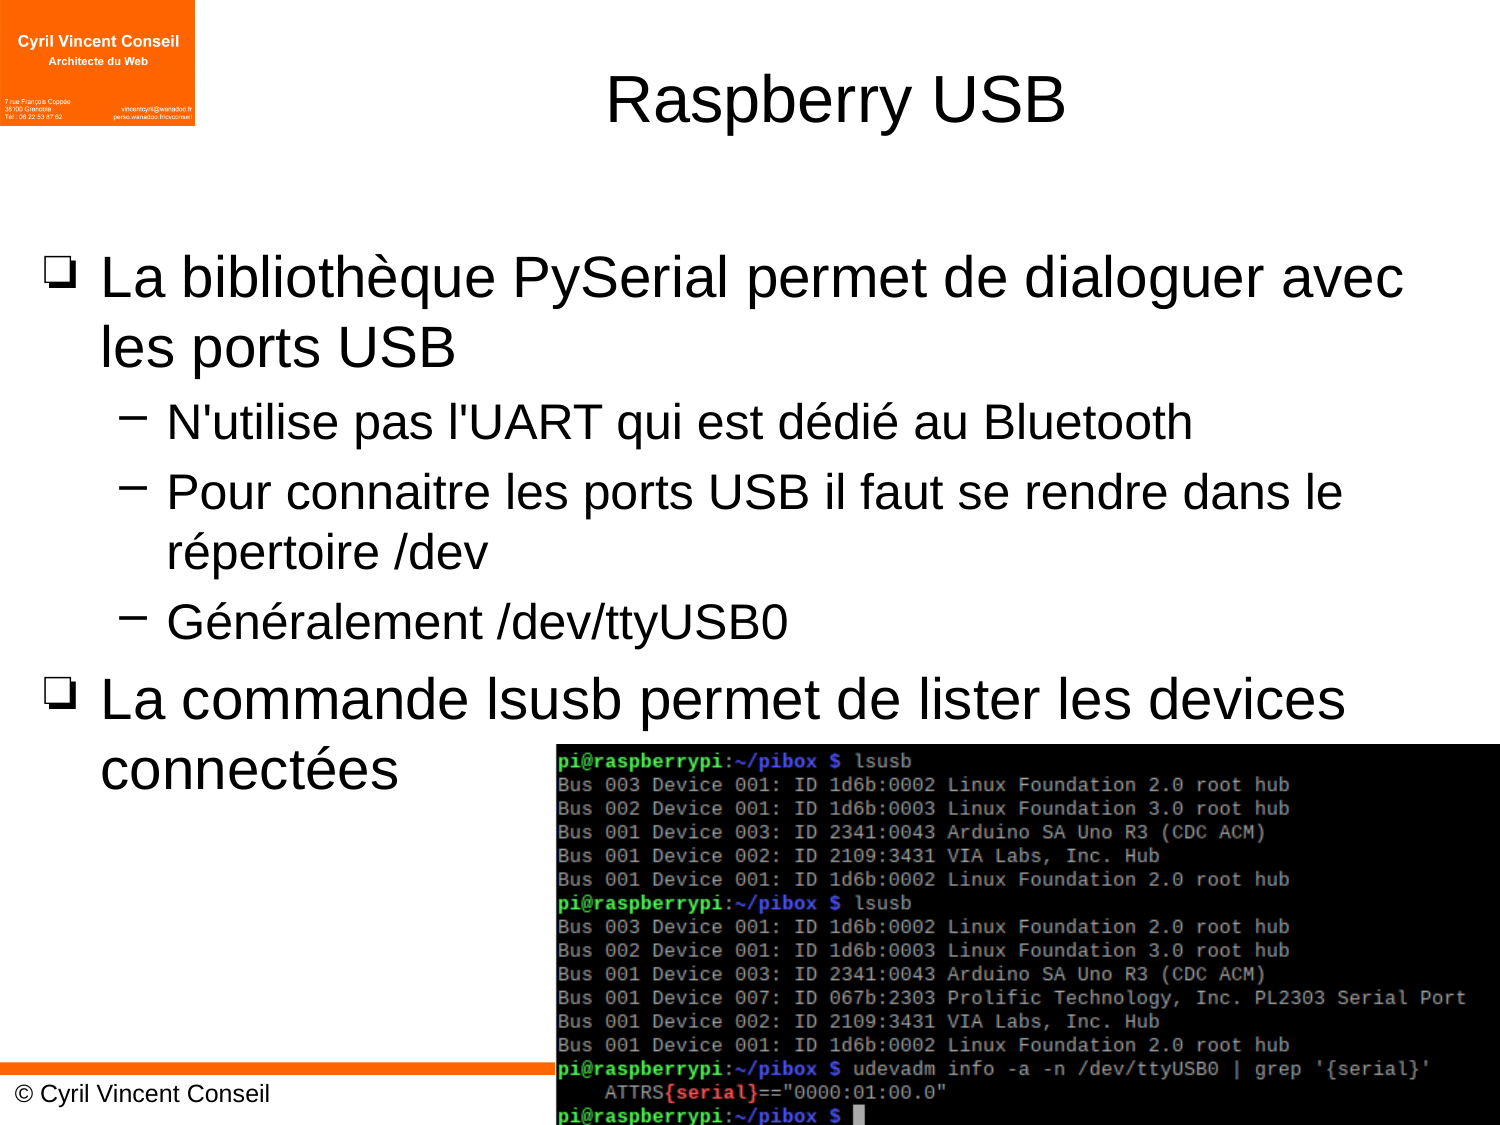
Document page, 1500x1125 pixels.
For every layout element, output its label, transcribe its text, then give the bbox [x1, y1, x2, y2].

picture [554, 744, 1500, 1125]
title Raspberry USB [194, 2, 1480, 190]
picture [0, 0, 195, 126]
list La bibliothèque PySerial permet de dialoguer avec les ports USB N'utilise pas l'UART qui est dédié au Bluetooth Pour connaitre les ports USB il faut se rendre dans le répertoire /dev Généralement /dev/ttyUSB0 La commande lsusb permet de lister les devices connectées [29, 231, 1468, 1059]
